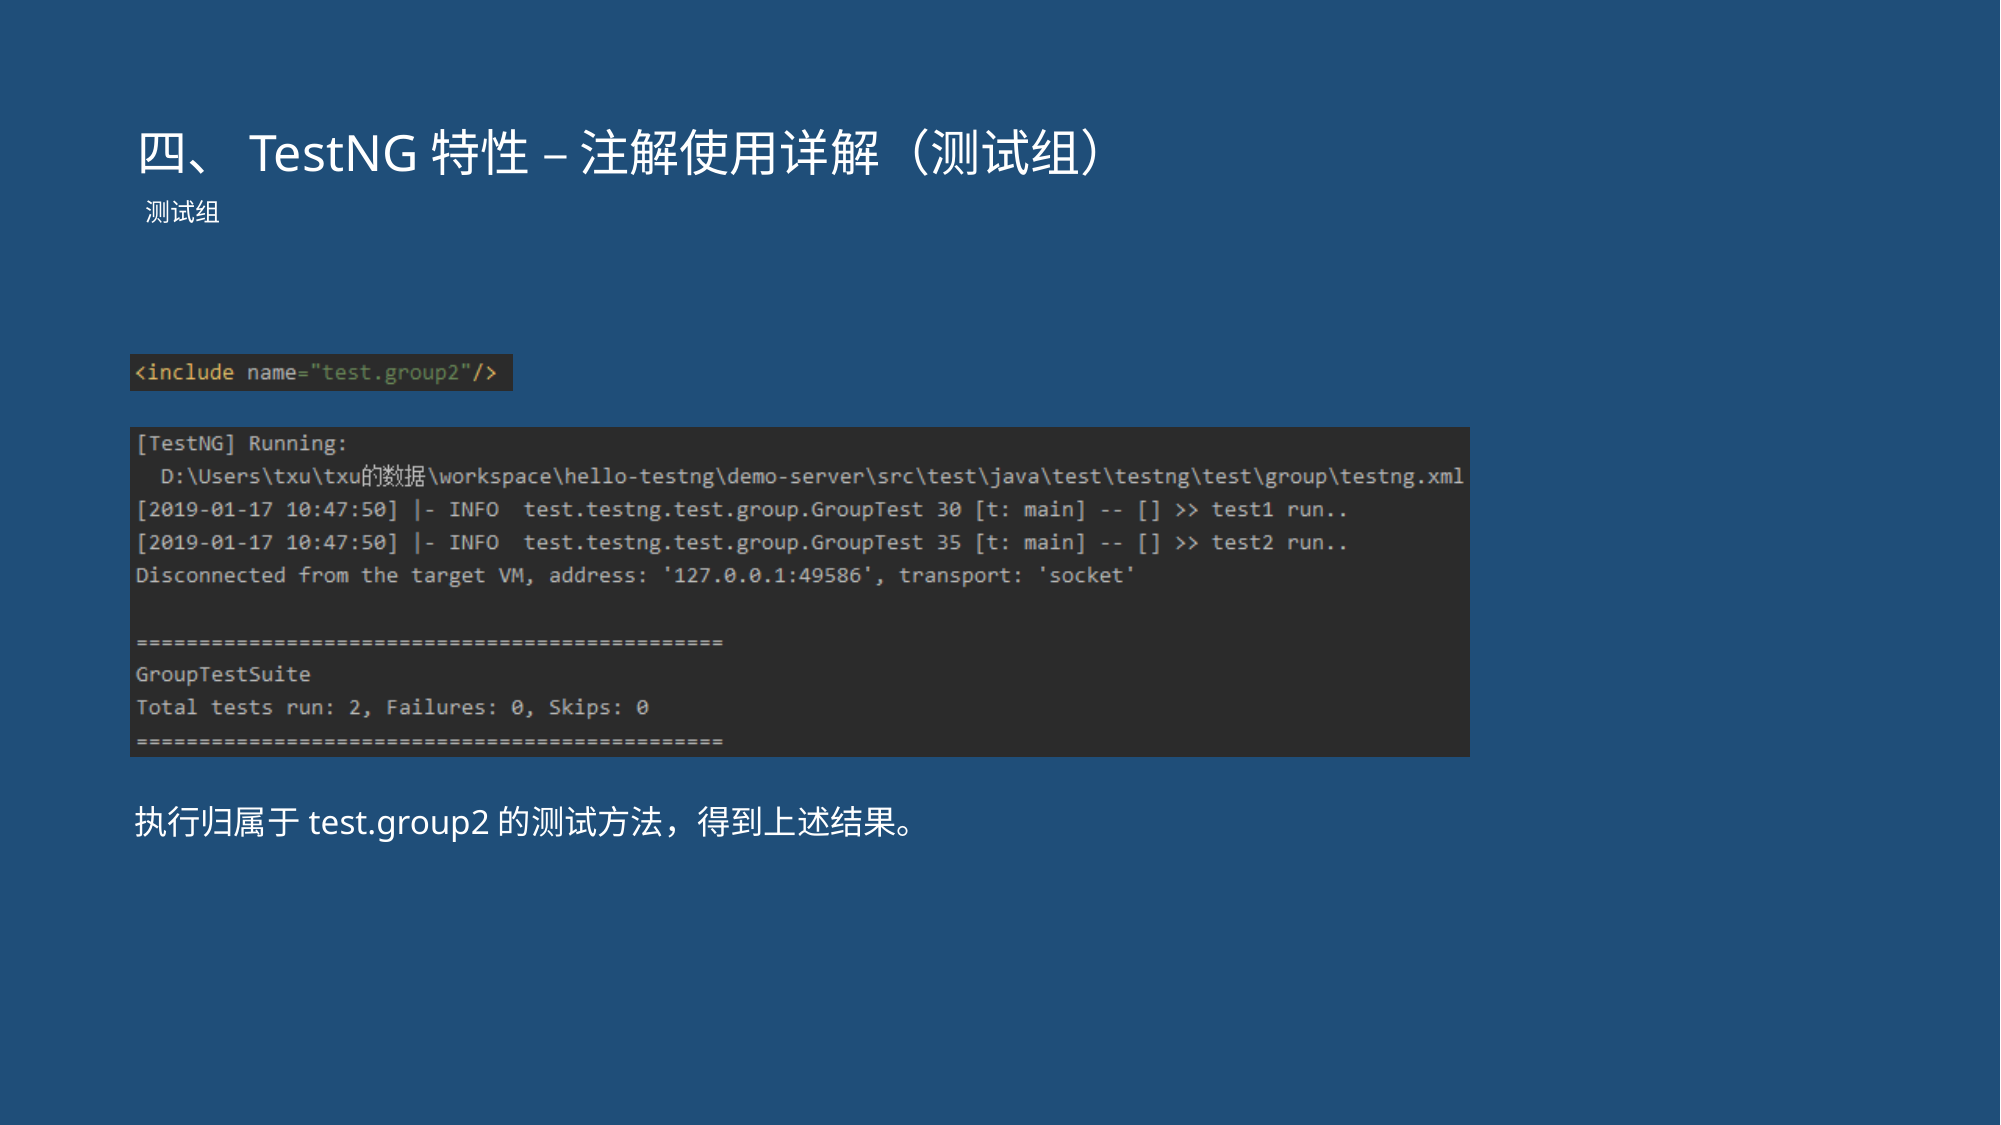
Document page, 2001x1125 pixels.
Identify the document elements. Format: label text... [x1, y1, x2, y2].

text_box 四、TestNG特性 – 注解使用详解（测试组） [123, 113, 1145, 189]
text_box 执行归属于test.group2的测试方法，得到上述结果。 [119, 793, 945, 849]
picture [130, 427, 1470, 757]
text_box 测试组 [130, 189, 236, 235]
picture [130, 354, 513, 391]
